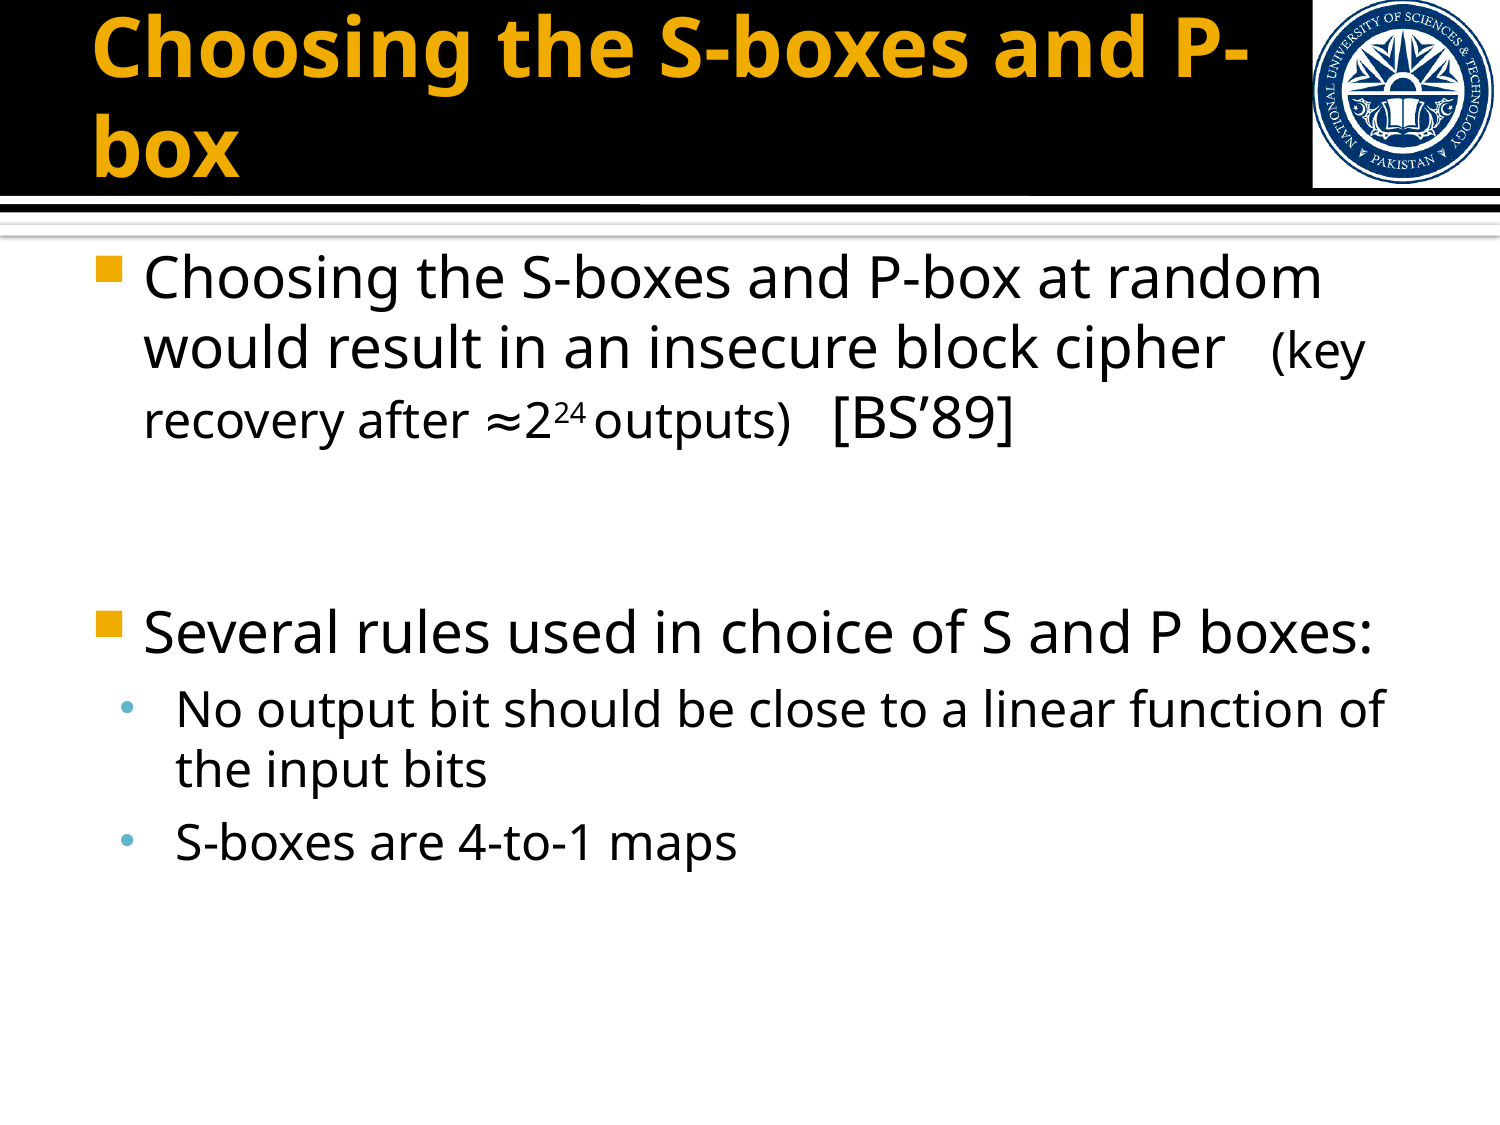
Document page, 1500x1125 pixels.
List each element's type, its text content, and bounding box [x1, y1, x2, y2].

title Choosing the S-boxes and P-box [75, 12, 1313, 175]
list Choosing the S-boxes and P-box at random would result in an insecure block cipher (key recovery after ≈224 outputs) [BS’89] Several rules used in choice of S and P boxes: No output bit should be close to a linear function of the input bits S-boxes are 4-to-1 maps [62, 224, 1463, 1063]
picture [1312, 0, 1500, 188]
